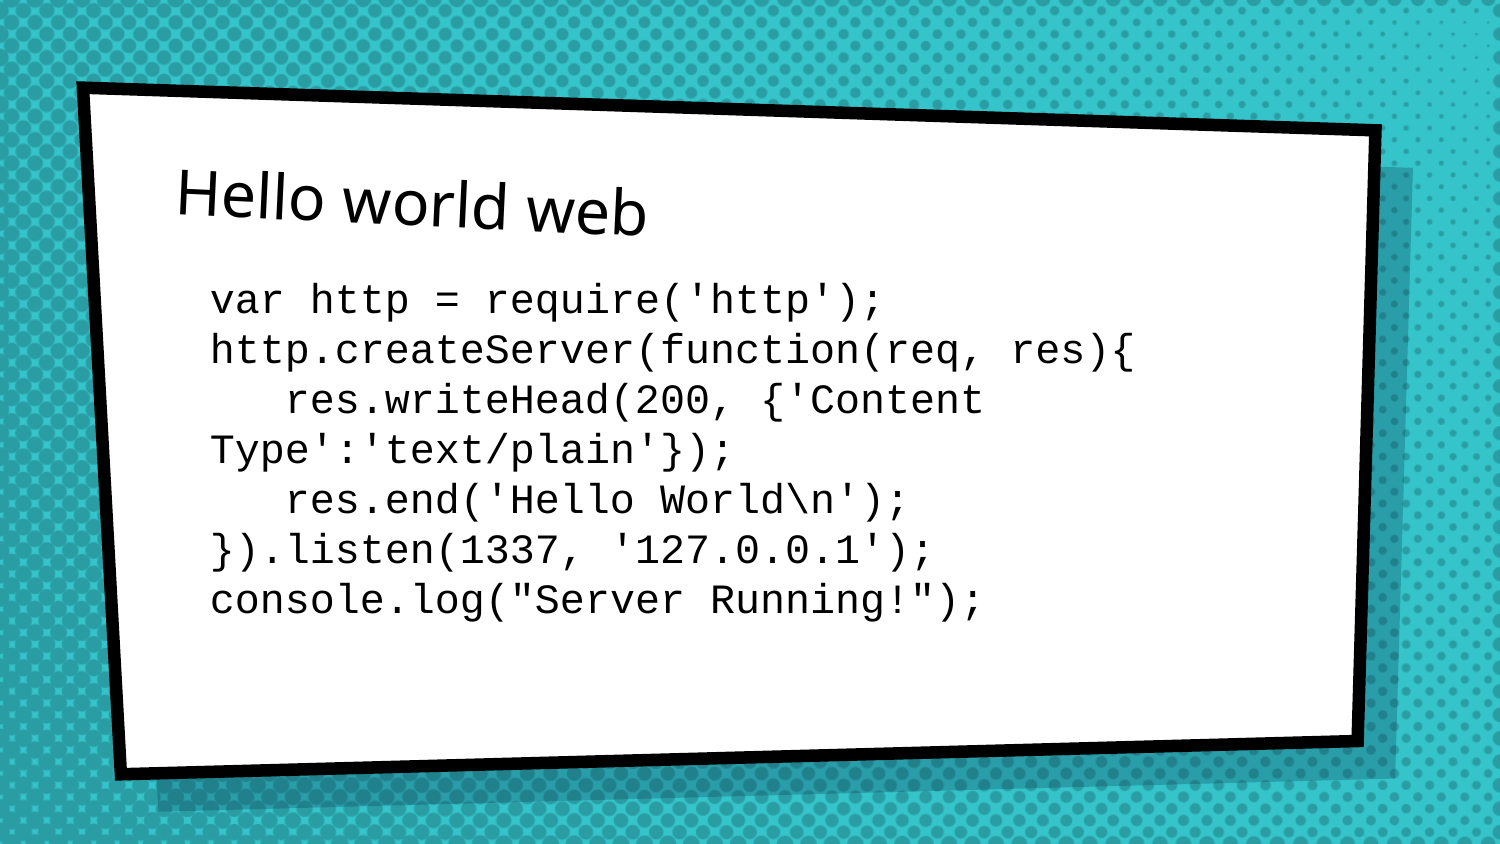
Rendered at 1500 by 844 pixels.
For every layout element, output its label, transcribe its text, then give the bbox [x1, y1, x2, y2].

title Hello world web [157, 116, 1316, 256]
list var http = require('http'); http.createServer(function(req, res){ res.writeHead(200, {'Content Type':'text/plain'}); res.end('Hello World\n'); }).listen(1337, '127.0.0.1'); console.log("Server Running!"); [194, 256, 1436, 720]
